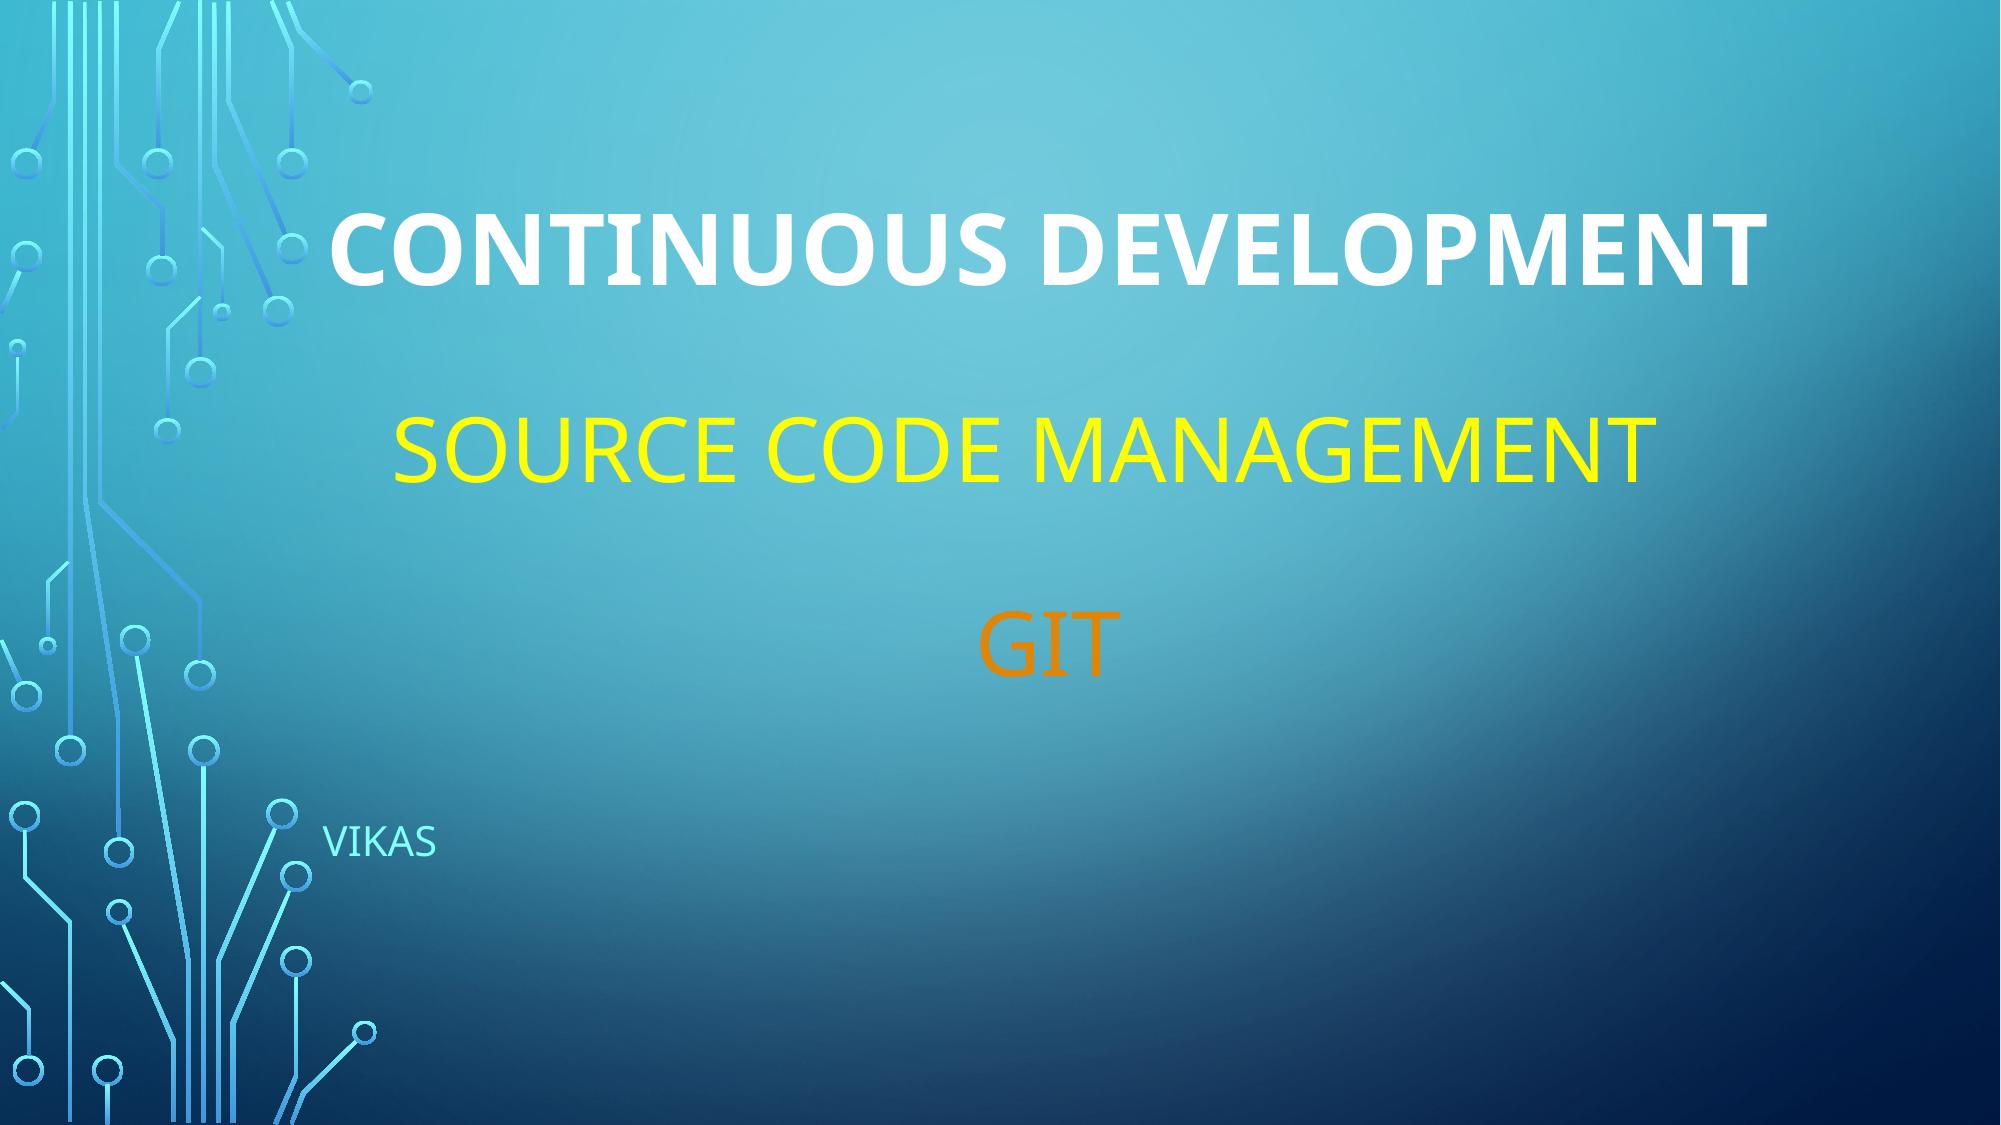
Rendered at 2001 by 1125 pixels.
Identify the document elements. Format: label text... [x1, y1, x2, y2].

subtitle VIKAS [307, 797, 1750, 1069]
title Continuous Development SOURCE CODE MANAGEMENT GIT [307, 183, 1789, 704]
